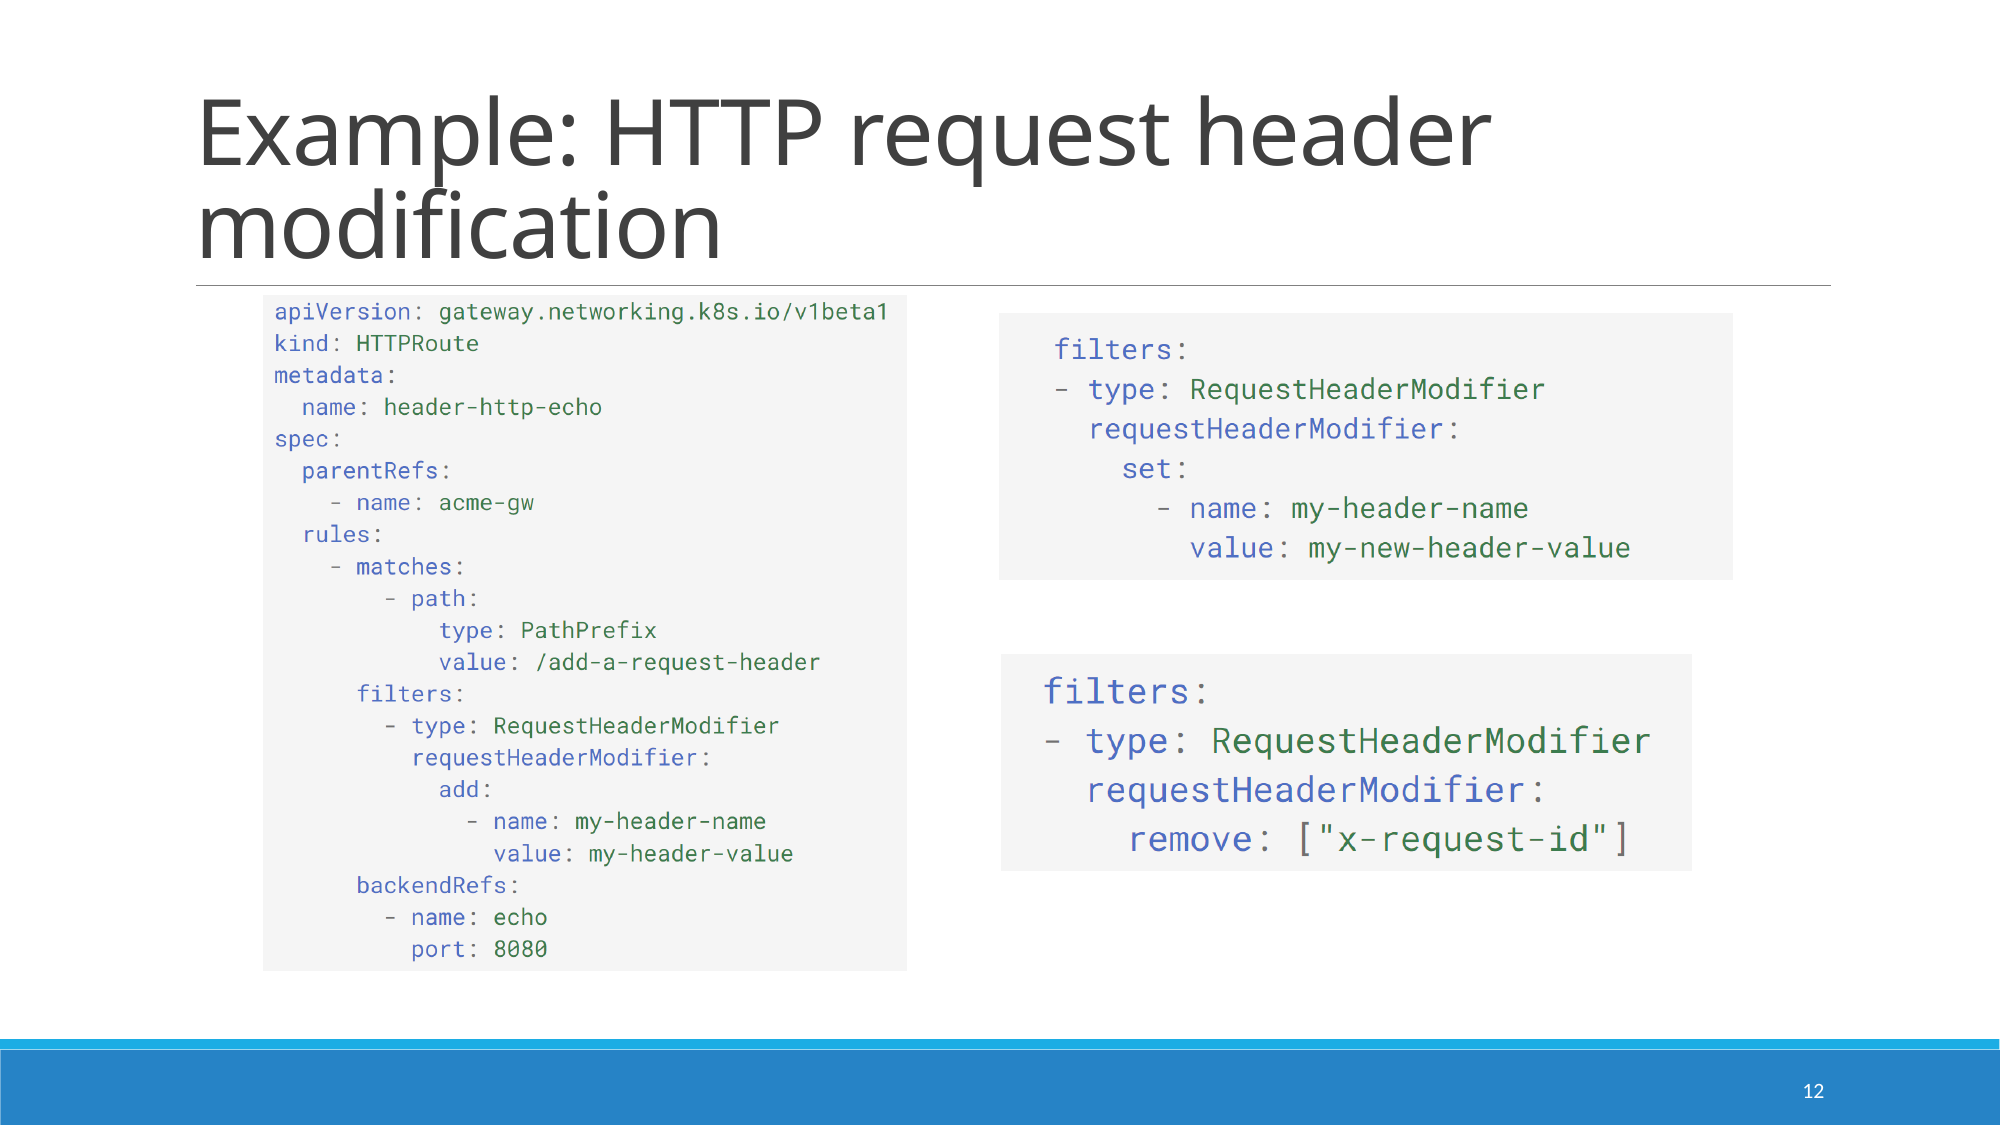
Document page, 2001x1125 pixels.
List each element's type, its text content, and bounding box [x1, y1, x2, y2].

picture [1000, 654, 1692, 872]
title Example: HTTP request header modification [180, 47, 1830, 285]
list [999, 312, 1733, 580]
slide_number 12 [1624, 1059, 1840, 1120]
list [263, 294, 907, 971]
